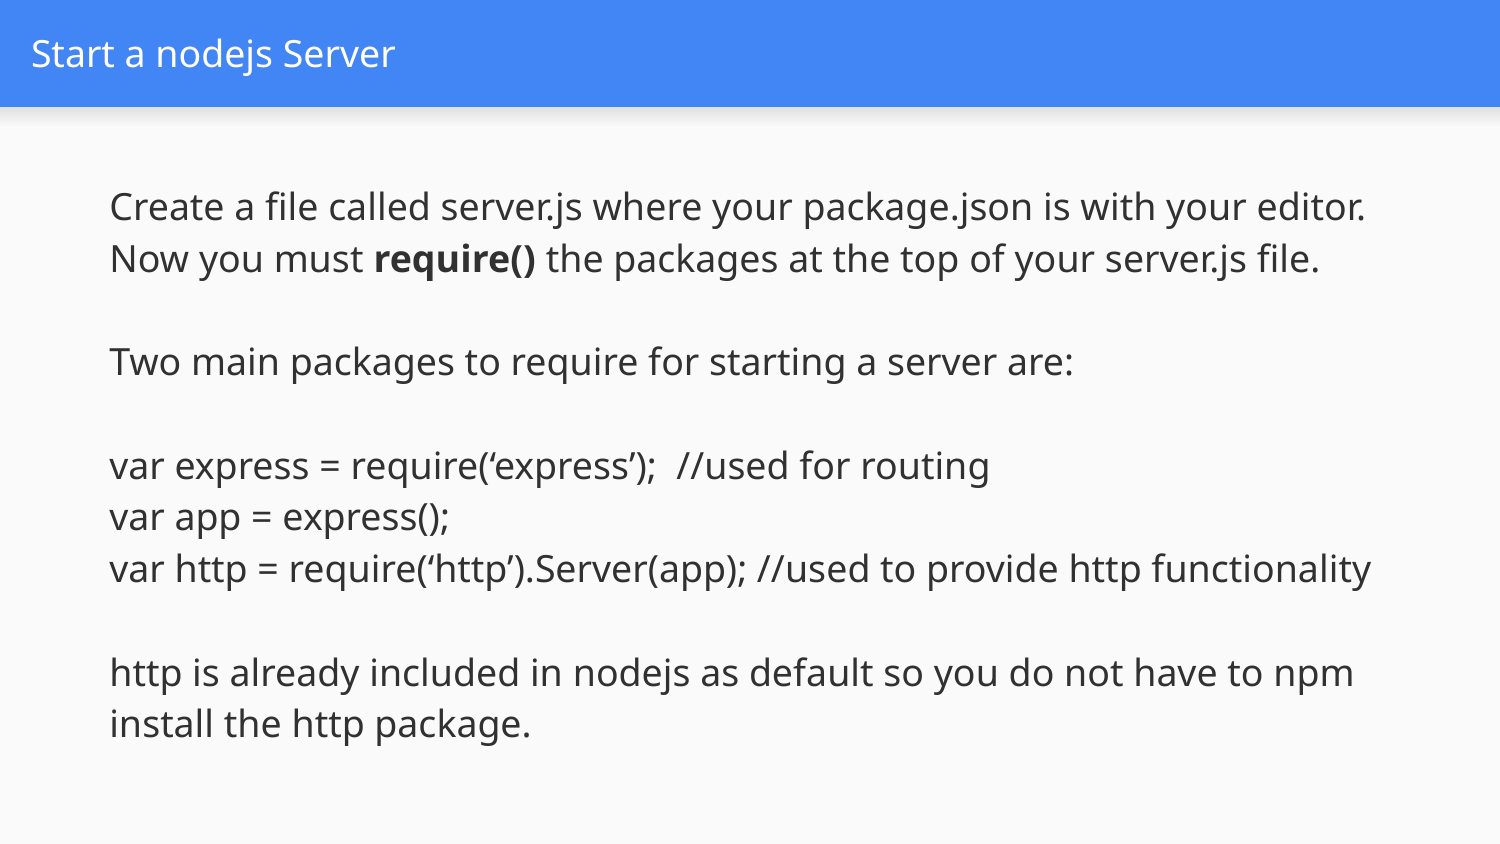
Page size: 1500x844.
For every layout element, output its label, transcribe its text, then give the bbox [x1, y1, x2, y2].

title Start a nodejs Server [16, 2, 1464, 102]
list Create a file called server.js where your package.json is with your editor. Now you must require() the packages at the top of your server.js file. Two main packages to require for starting a server are: var express = require(‘express’); //used for routing var app = express(); var http = require(‘http’).Server(app); //used to provide http functionality http is already included in nodejs as default so you do not have to npm install the http package. [75, 161, 1425, 771]
